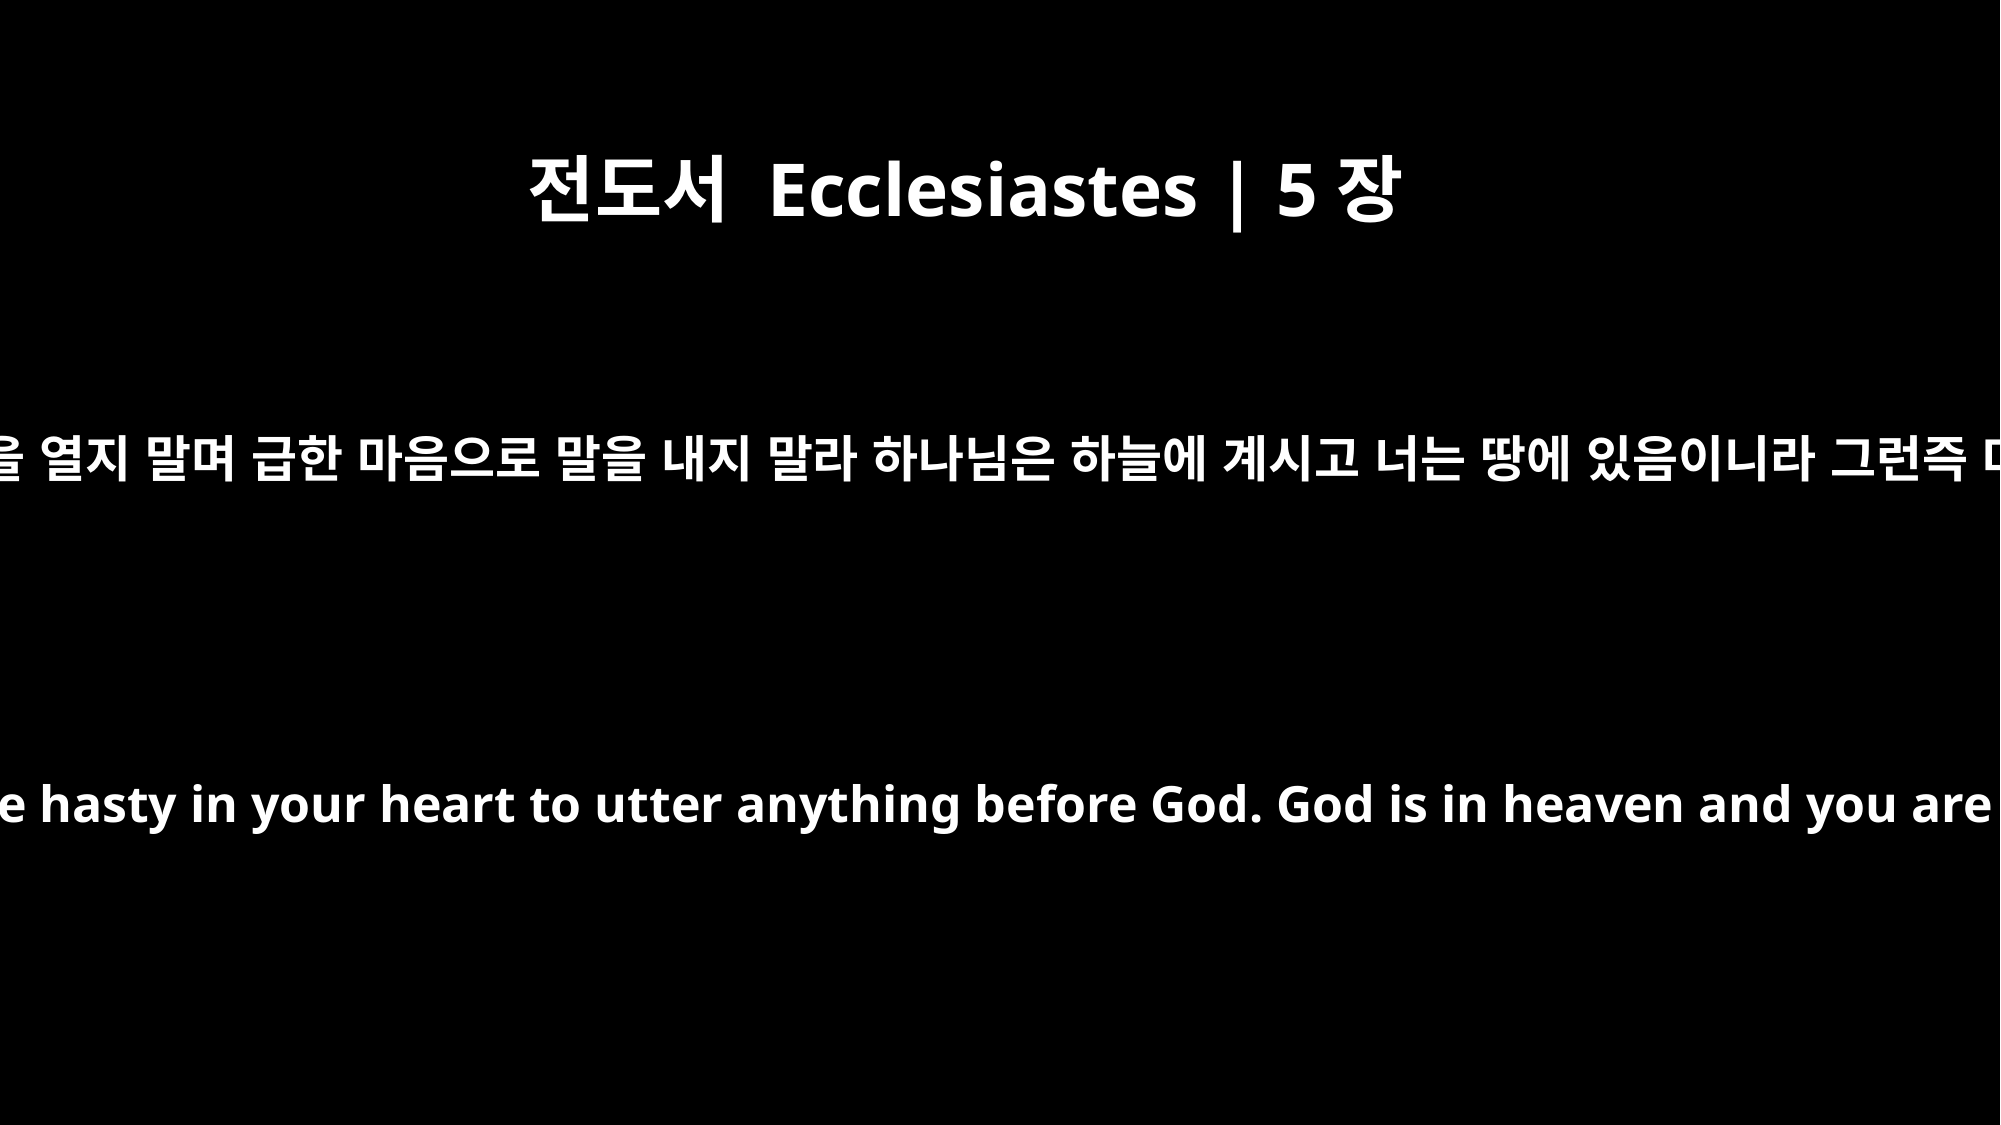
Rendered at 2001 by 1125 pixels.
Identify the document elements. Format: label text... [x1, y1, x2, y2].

text_box Do not be quick with your mouth, do not be hasty in your heart to utter anything before God. God is in heaven and you are on earth, so let your words be few. [0, 764, 2000, 840]
text_box 전도서 Ecclesiastes | 5장 [513, 136, 1419, 239]
text_box 2 너는 하나님 앞에서 함부로 입을 열지 말며 급한 마음으로 말을 내지 말라 하나님은 하늘에 계시고 너는 땅에 있음이니라 그런즉 마땅히 말을 적게 할 것이라 [0, 359, 2000, 495]
